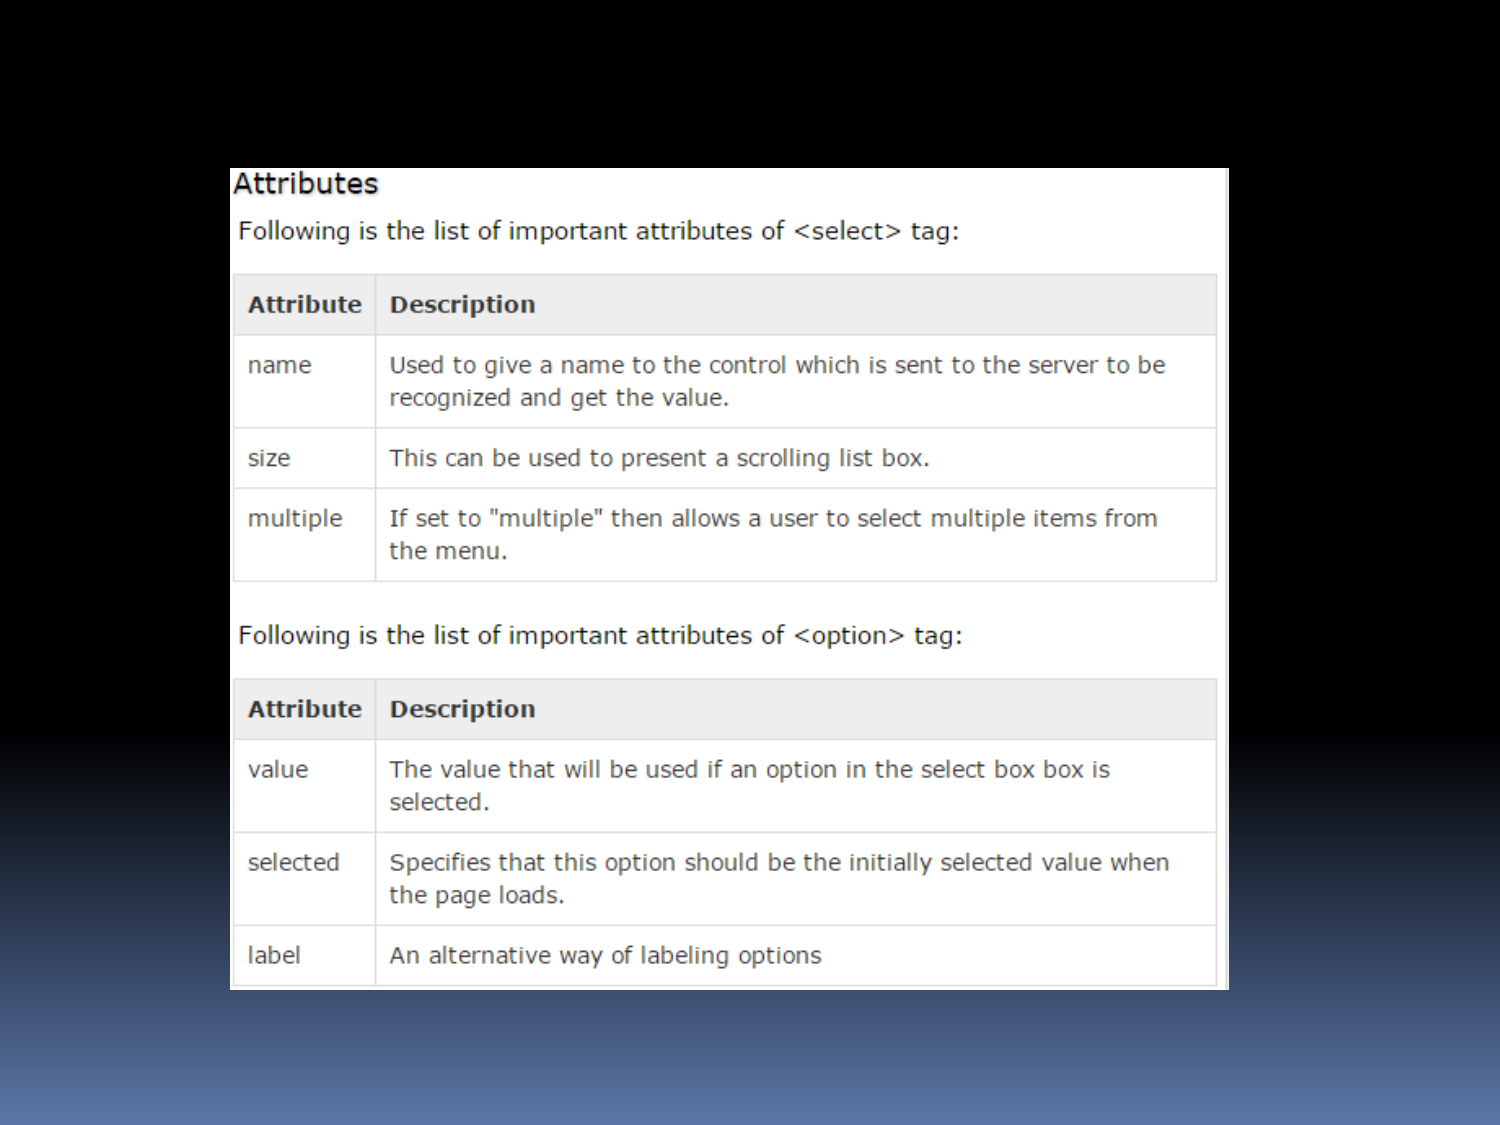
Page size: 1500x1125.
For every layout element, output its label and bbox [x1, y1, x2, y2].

picture [229, 168, 1230, 991]
